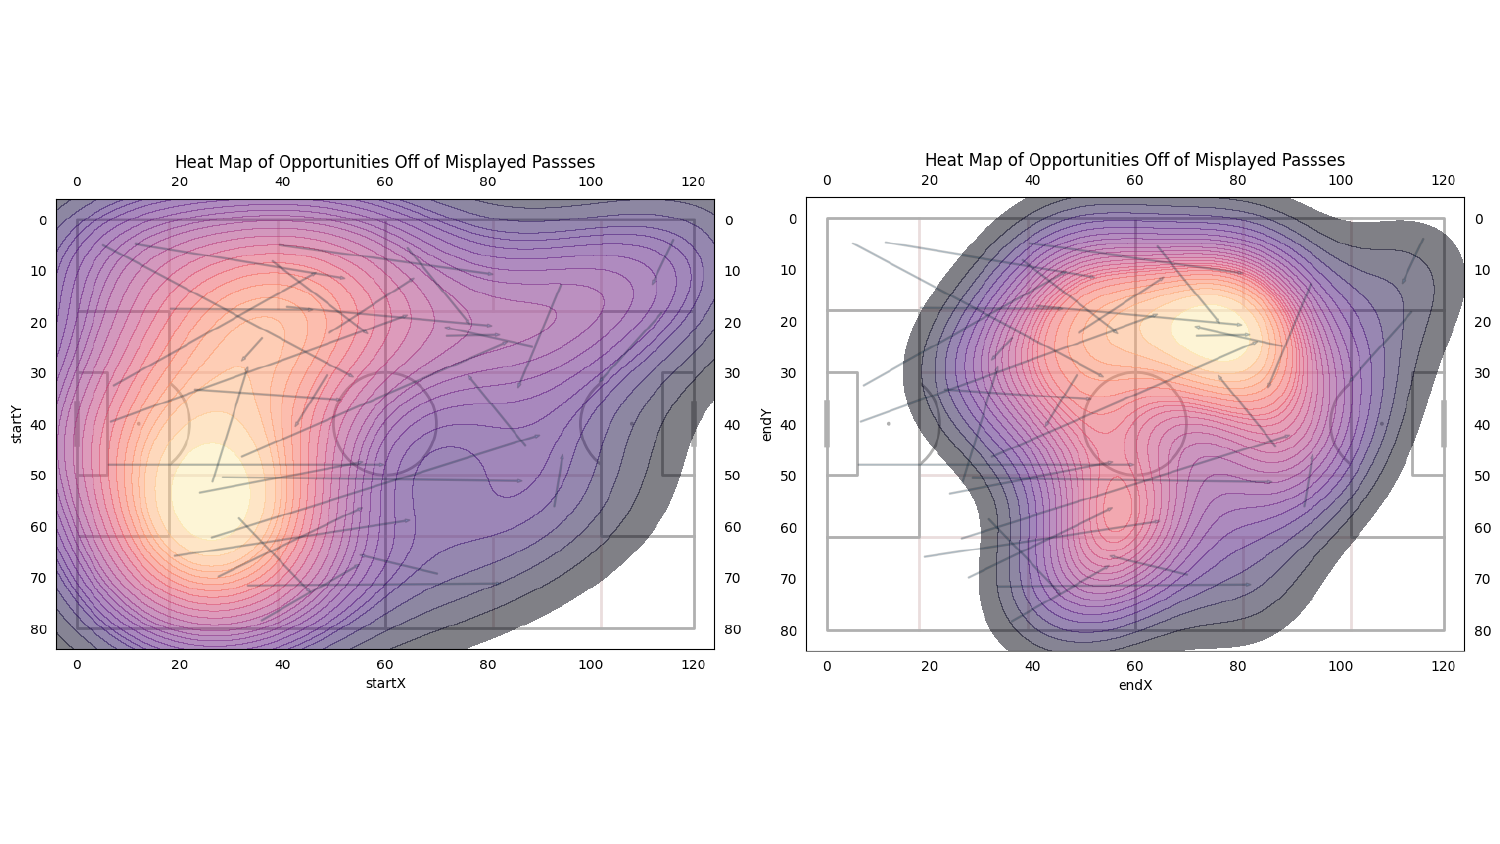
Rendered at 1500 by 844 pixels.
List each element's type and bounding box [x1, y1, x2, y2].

picture [0, 141, 1500, 702]
